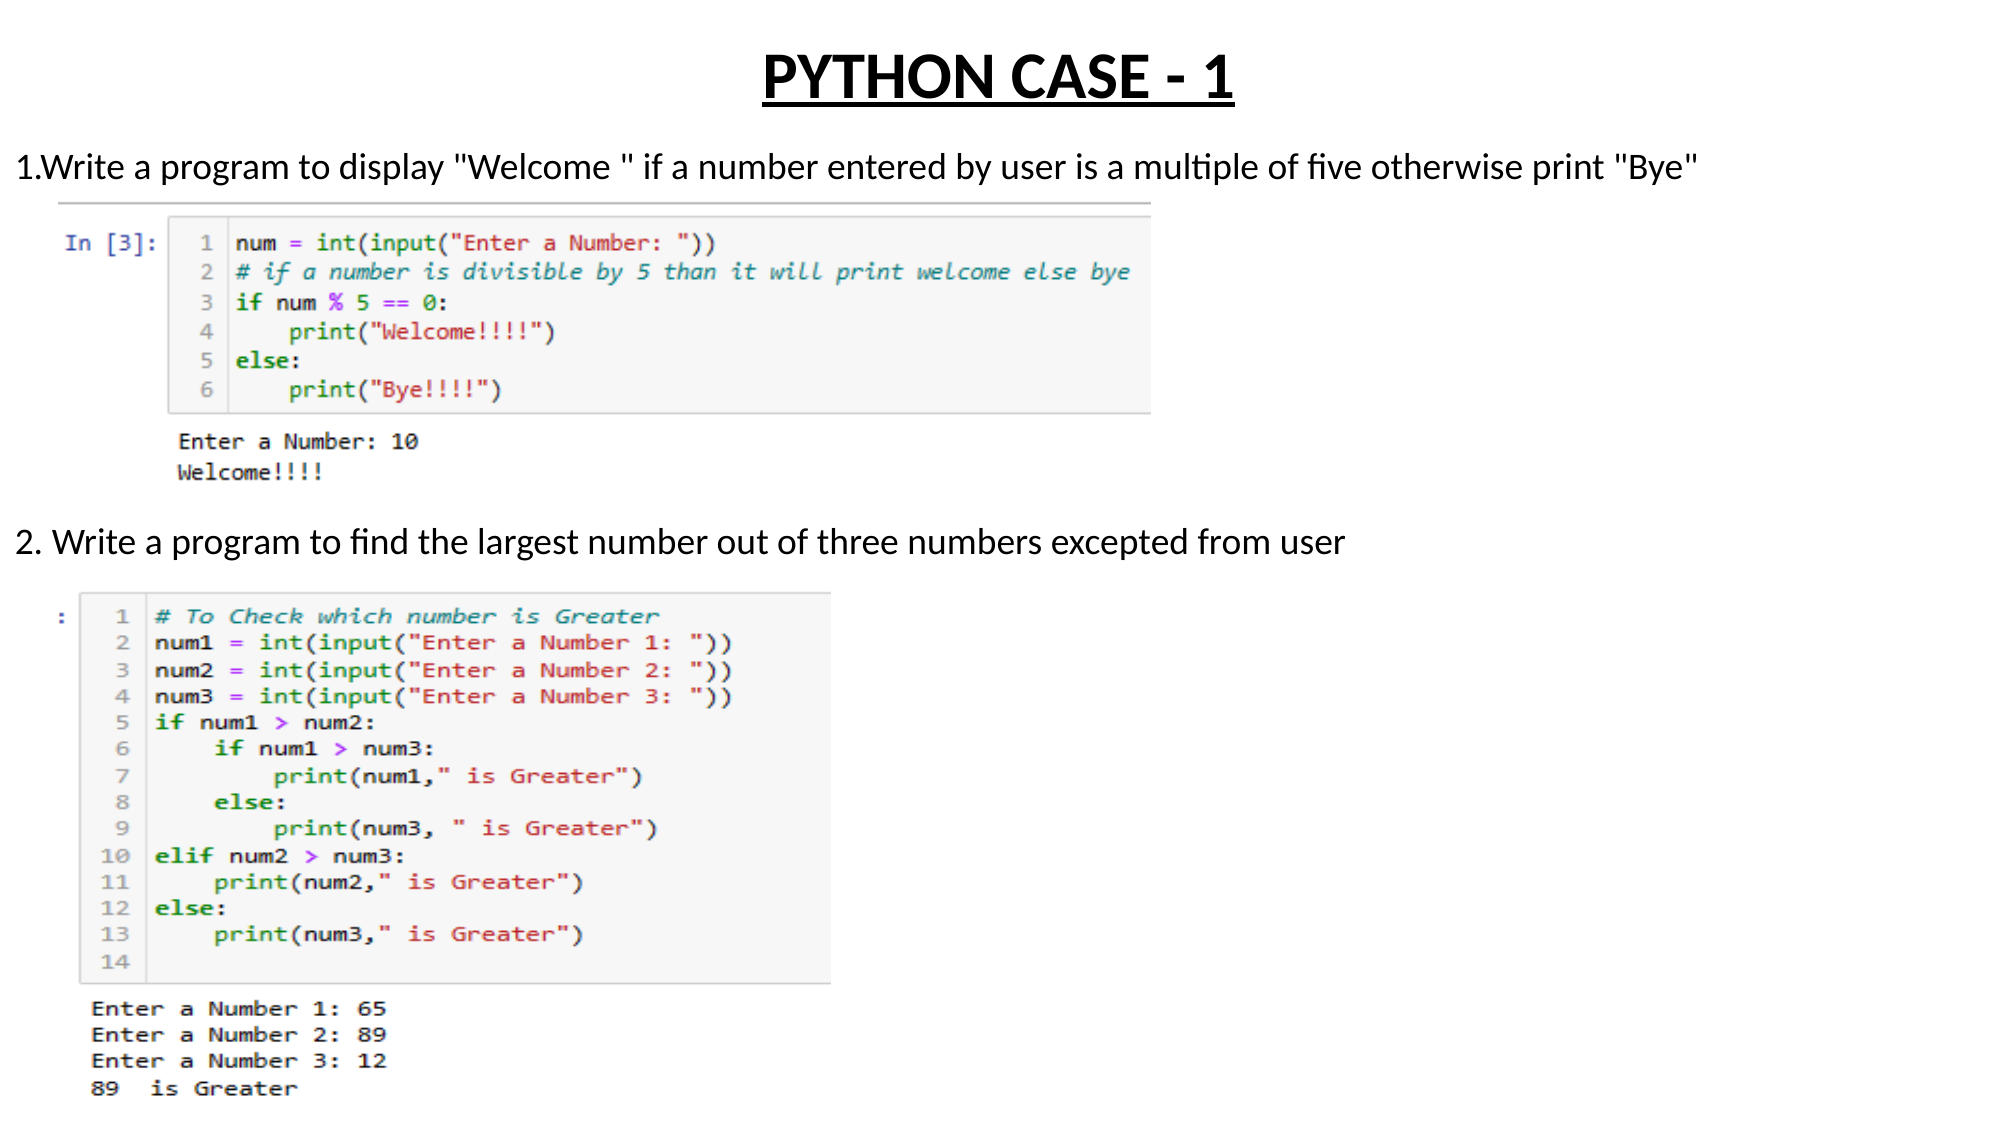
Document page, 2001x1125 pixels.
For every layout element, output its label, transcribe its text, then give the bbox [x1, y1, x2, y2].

text_box 1.Write a program to display "Welcome " if a number entered by user is a multiple of five otherwise print "Bye" [0, 134, 2000, 195]
picture [58, 589, 831, 1108]
text_box PYTHON CASE - 1 [58, 24, 1940, 119]
picture [58, 195, 1152, 490]
text_box 2. Write a program to find the largest number out of three numbers excepted from user [0, 509, 1775, 570]
